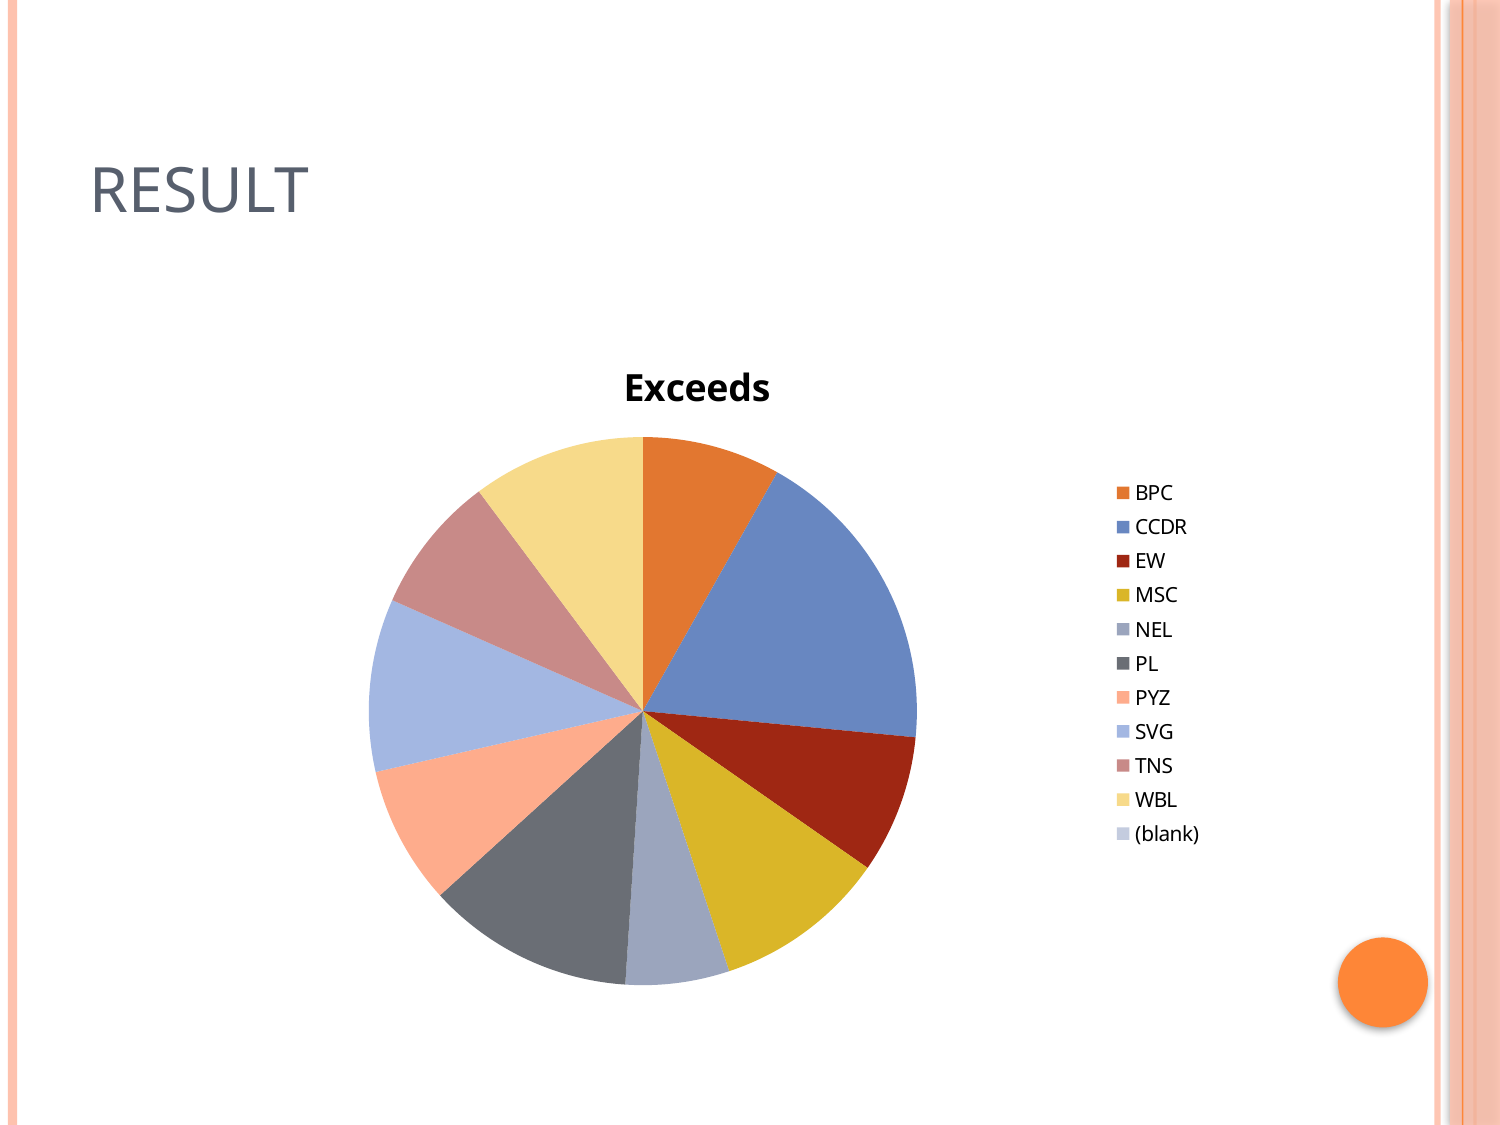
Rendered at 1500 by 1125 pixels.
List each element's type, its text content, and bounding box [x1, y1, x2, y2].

chart [175, 327, 1220, 1000]
title result [75, 45, 1300, 233]
